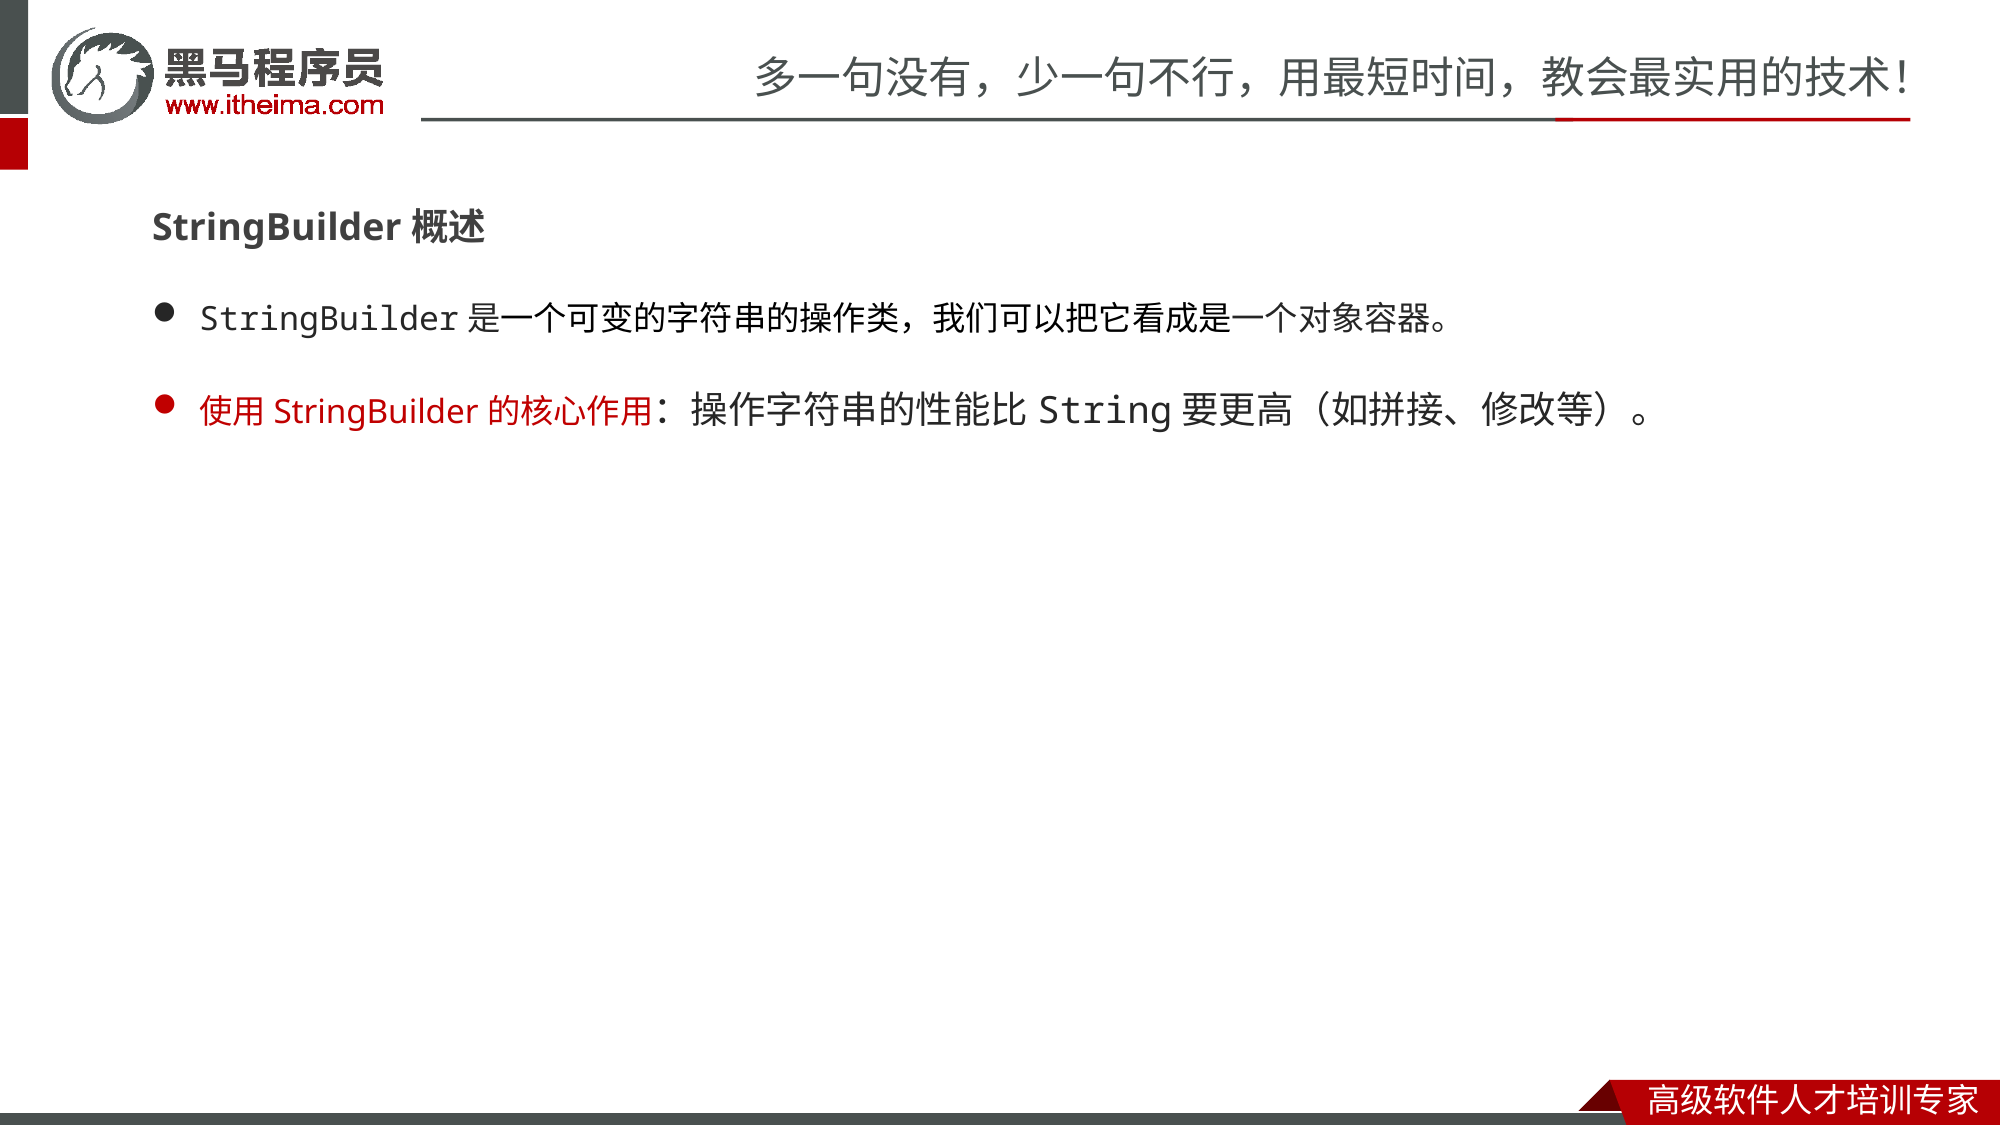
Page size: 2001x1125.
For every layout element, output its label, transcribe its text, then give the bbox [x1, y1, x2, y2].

text_box StringBuilder概述 [137, 172, 907, 249]
text_box 使用StringBuilder的核心作用：操作字符串的性能比String要更高（如拼接、修改等）。 [137, 334, 1756, 439]
text_box StringBuilder是一个可变的字符串的操作类，我们可以把它看成是一个对象容器。 [137, 249, 1568, 334]
picture [50, 26, 384, 125]
